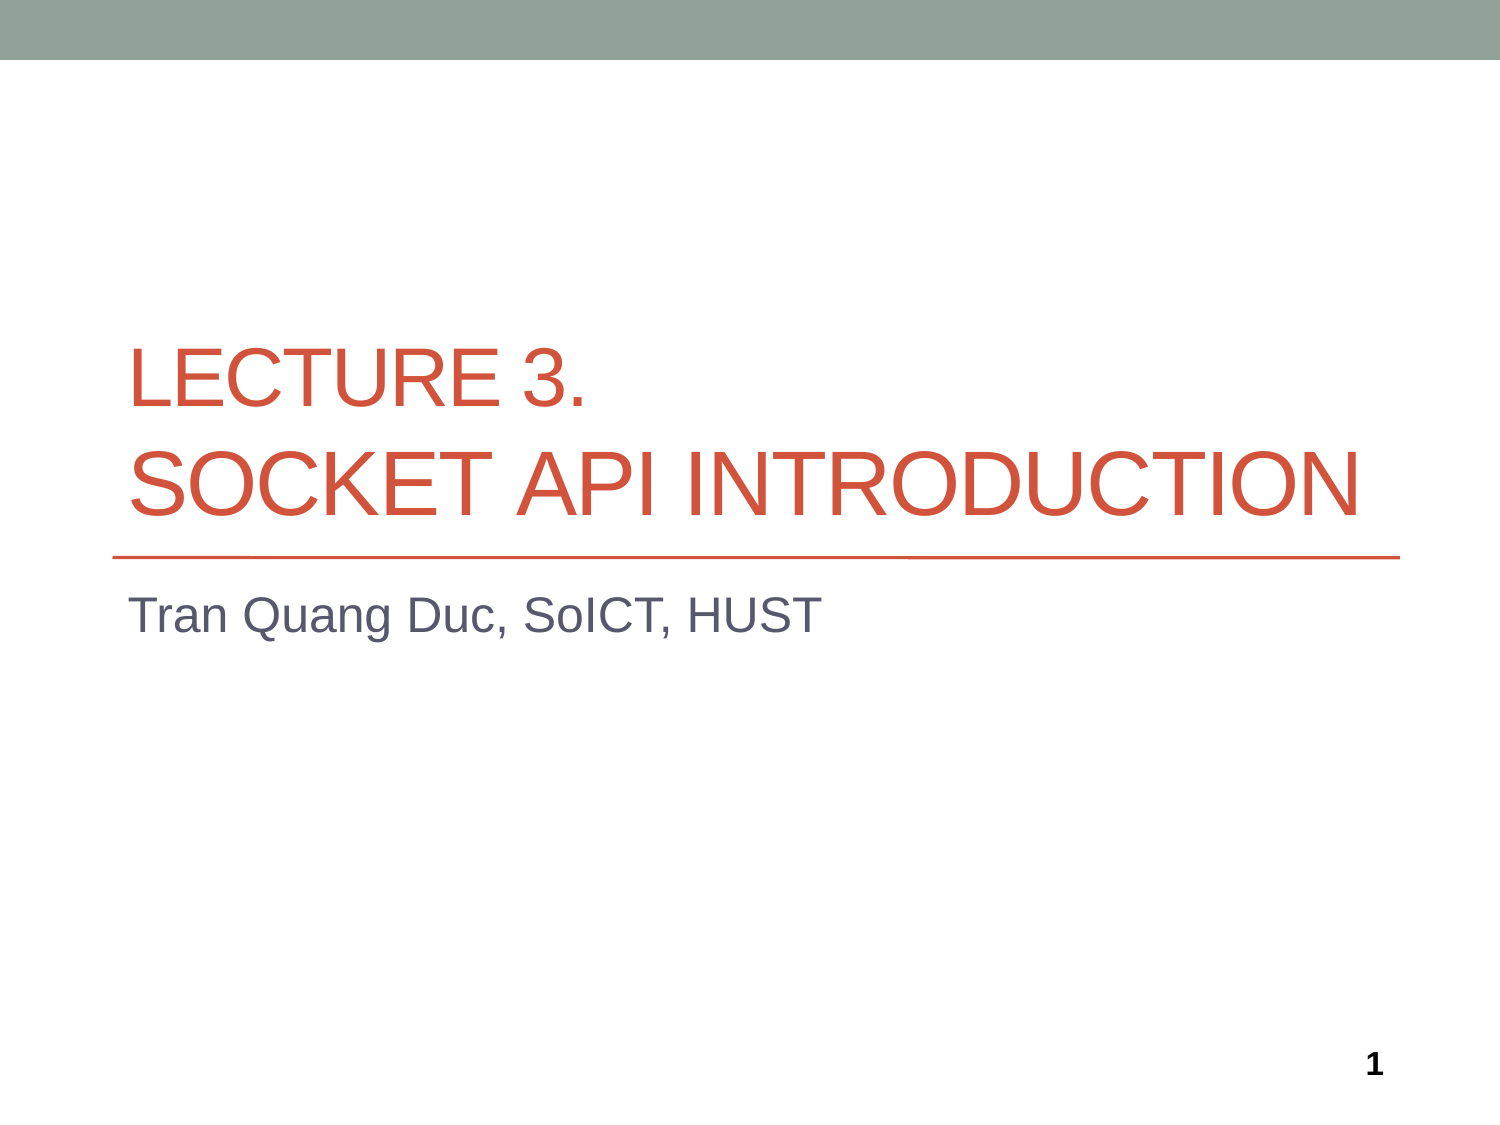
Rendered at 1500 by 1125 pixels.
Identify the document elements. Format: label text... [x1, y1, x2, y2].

title Lecture 3. Socket API Introduction [112, 224, 1400, 542]
slide_number 1 [1350, 1035, 1459, 1089]
subtitle Tran Quang Duc, SoICT, HUST [112, 575, 1163, 863]
